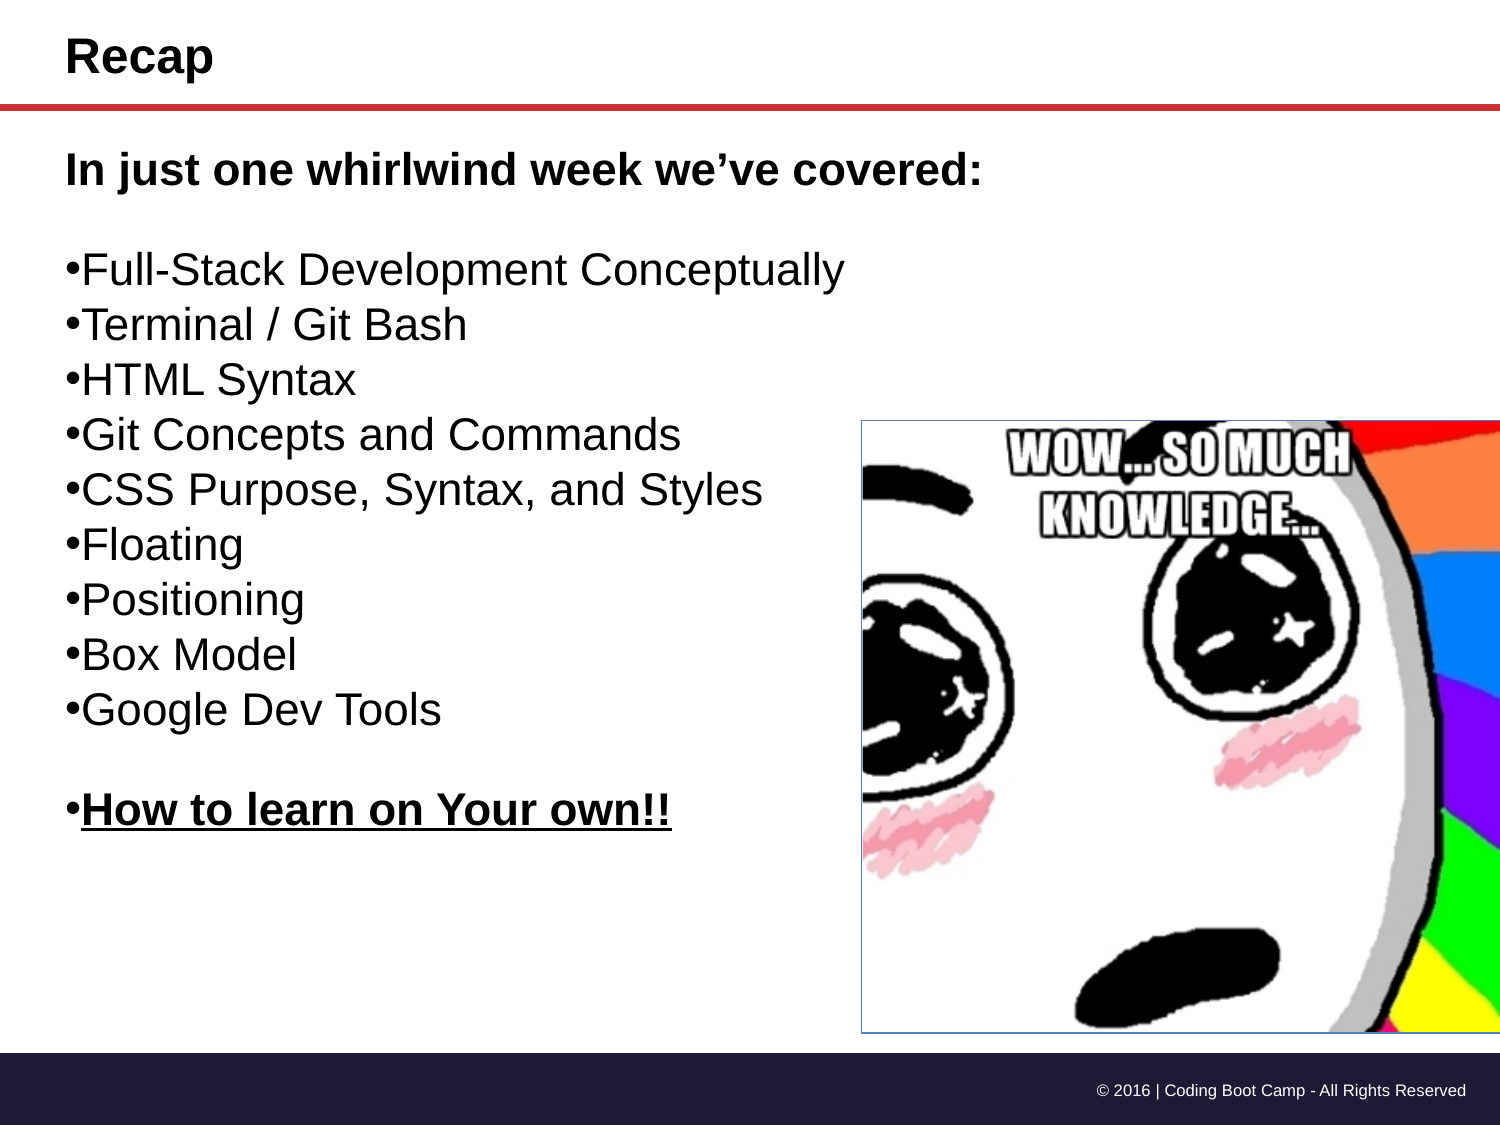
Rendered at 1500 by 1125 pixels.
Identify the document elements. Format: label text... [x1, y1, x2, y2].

text_box Recap [50, 16, 719, 91]
picture [862, 420, 1500, 1033]
text_box In just one whirlwind week we’ve covered: Full-Stack Development Conceptually Terminal / Git Bash HTML Syntax Git Concepts and Commands CSS Purpose, Syntax, and Styles Floating Positioning Box Model Google Dev Tools How to learn on Your own!! [50, 125, 1484, 863]
